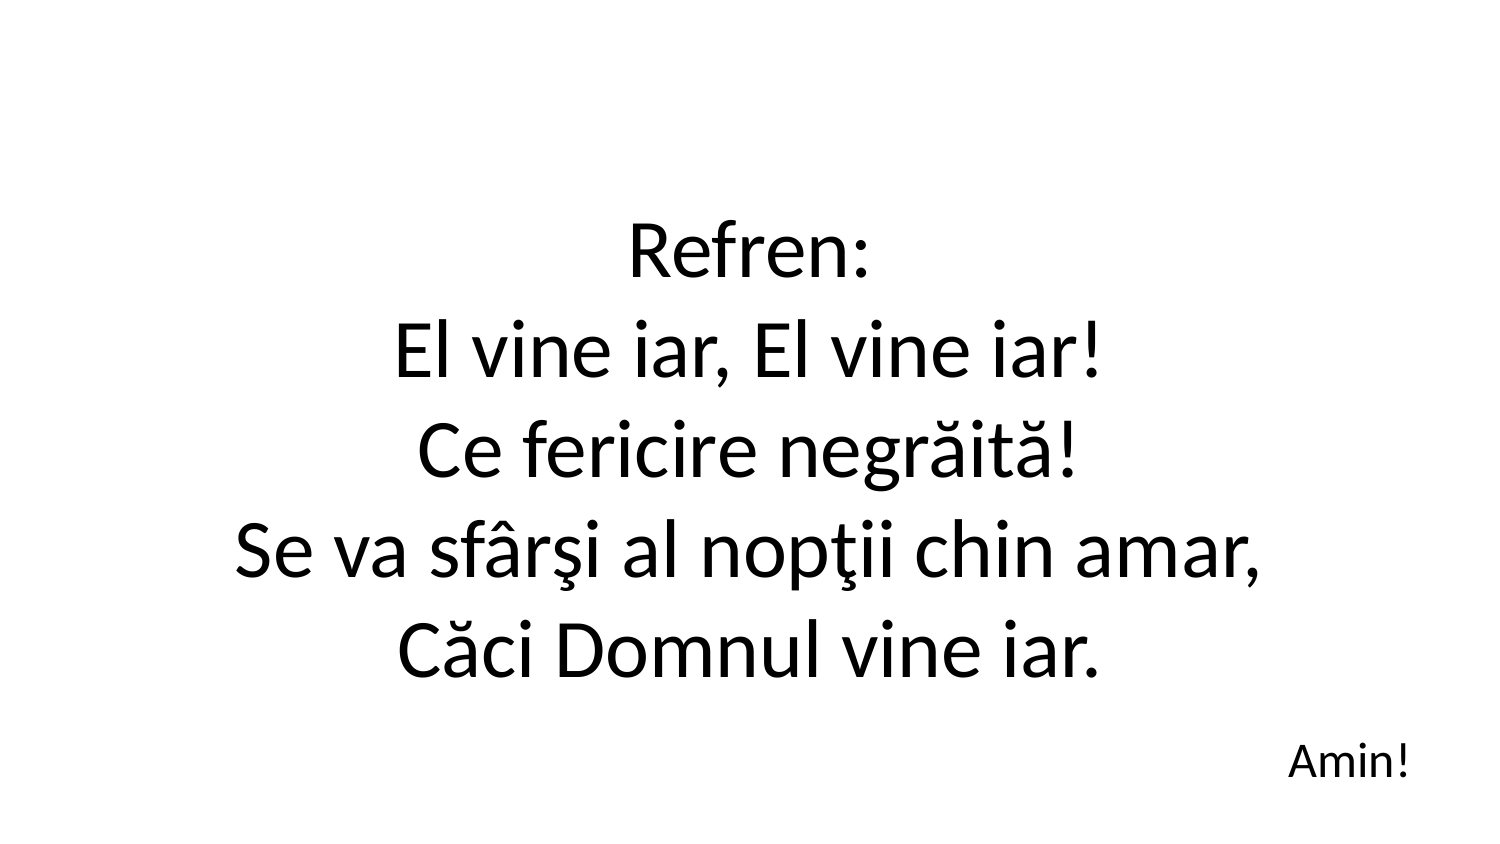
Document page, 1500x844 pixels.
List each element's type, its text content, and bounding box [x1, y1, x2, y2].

text_box Amin! [1273, 674, 1427, 795]
text_box Refren: El vine iar, El vine iar! Ce fericire negrăită! Se va sfârşi al nopţii chin amar, Căci Domnul vine iar. [220, 142, 1280, 702]
